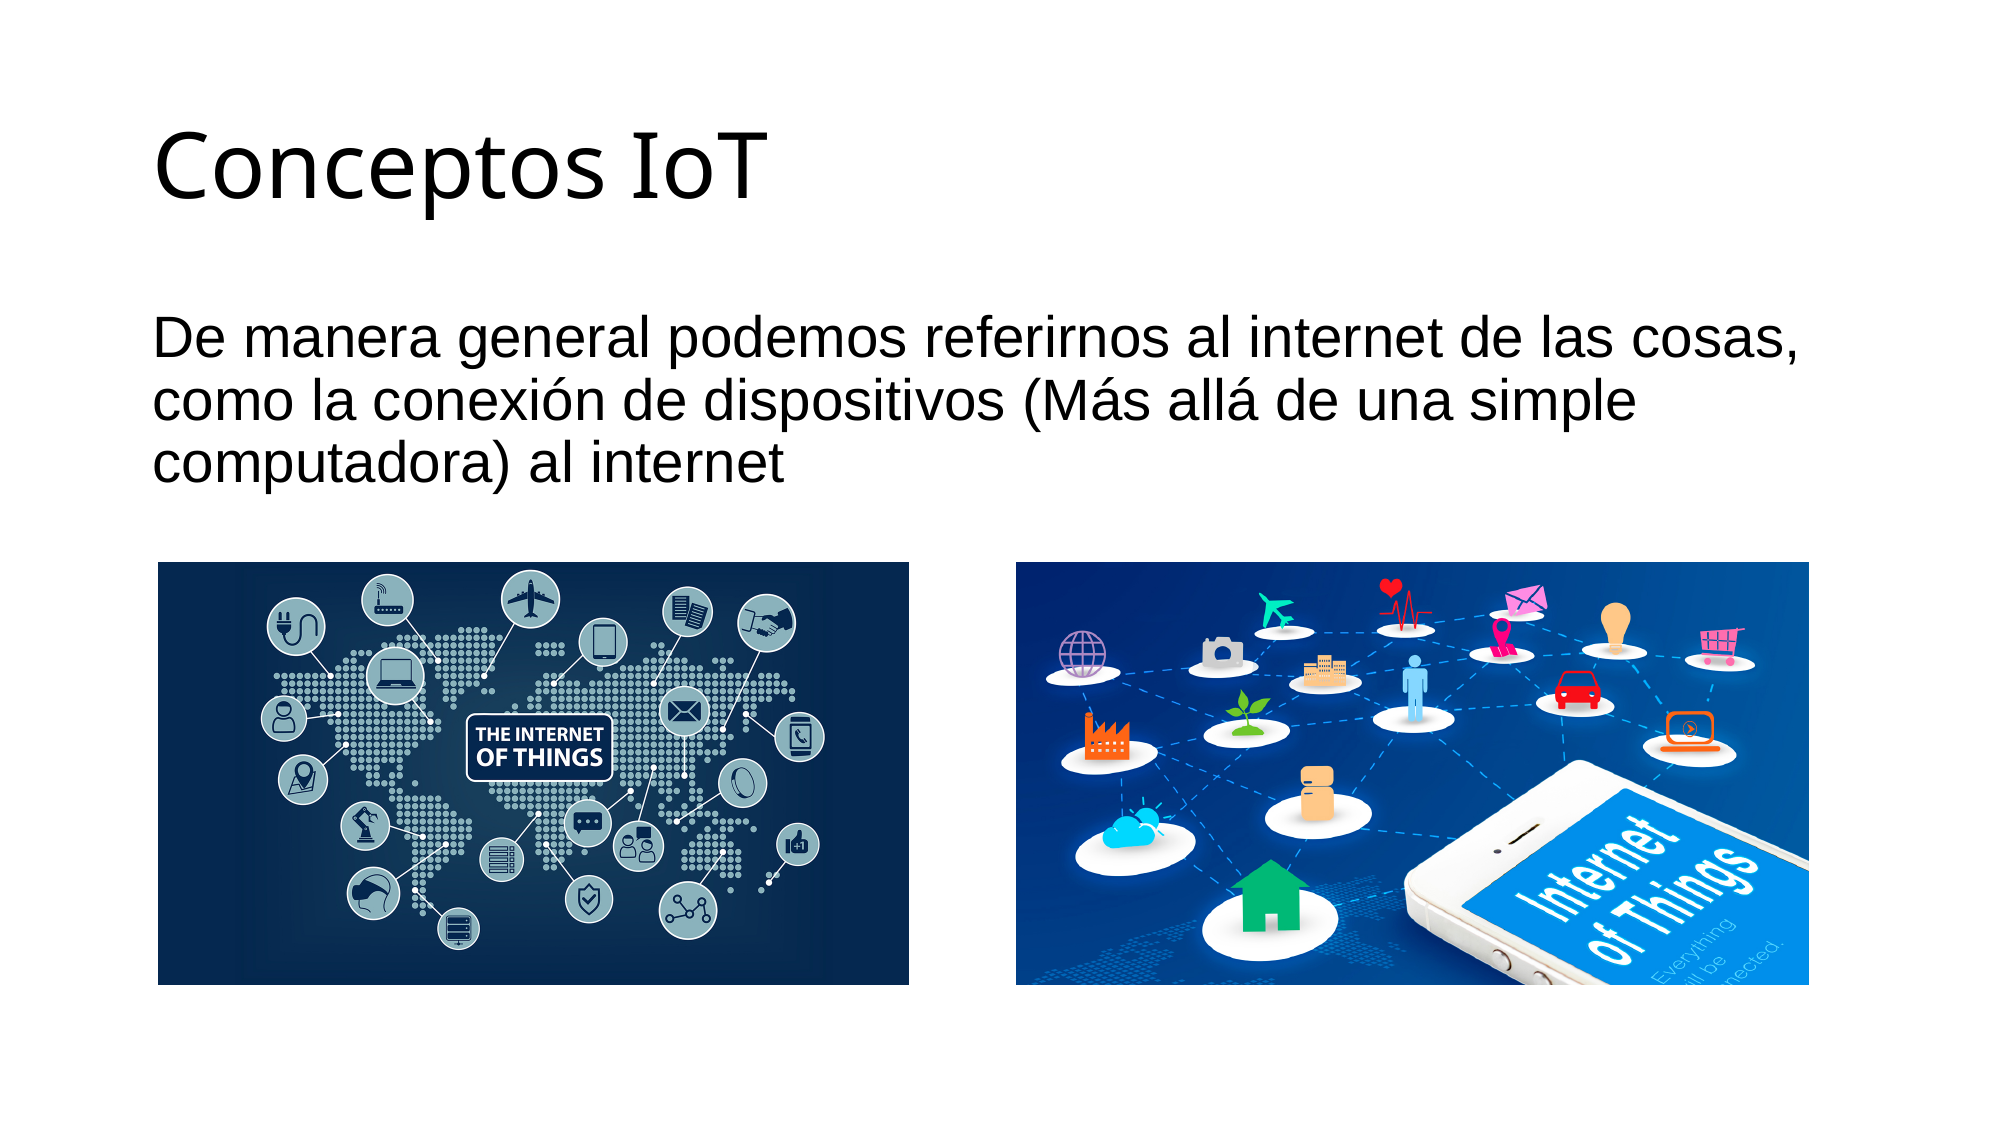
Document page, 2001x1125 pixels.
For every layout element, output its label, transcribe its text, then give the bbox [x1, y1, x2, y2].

picture [1016, 562, 1809, 985]
picture [157, 562, 909, 985]
list De manera general podemos referirnos al internet de las cosas, como la conexión de dispositivos (Más allá de una simple computadora) al internet [137, 299, 1863, 1014]
title Conceptos IoT [137, 59, 1863, 278]
